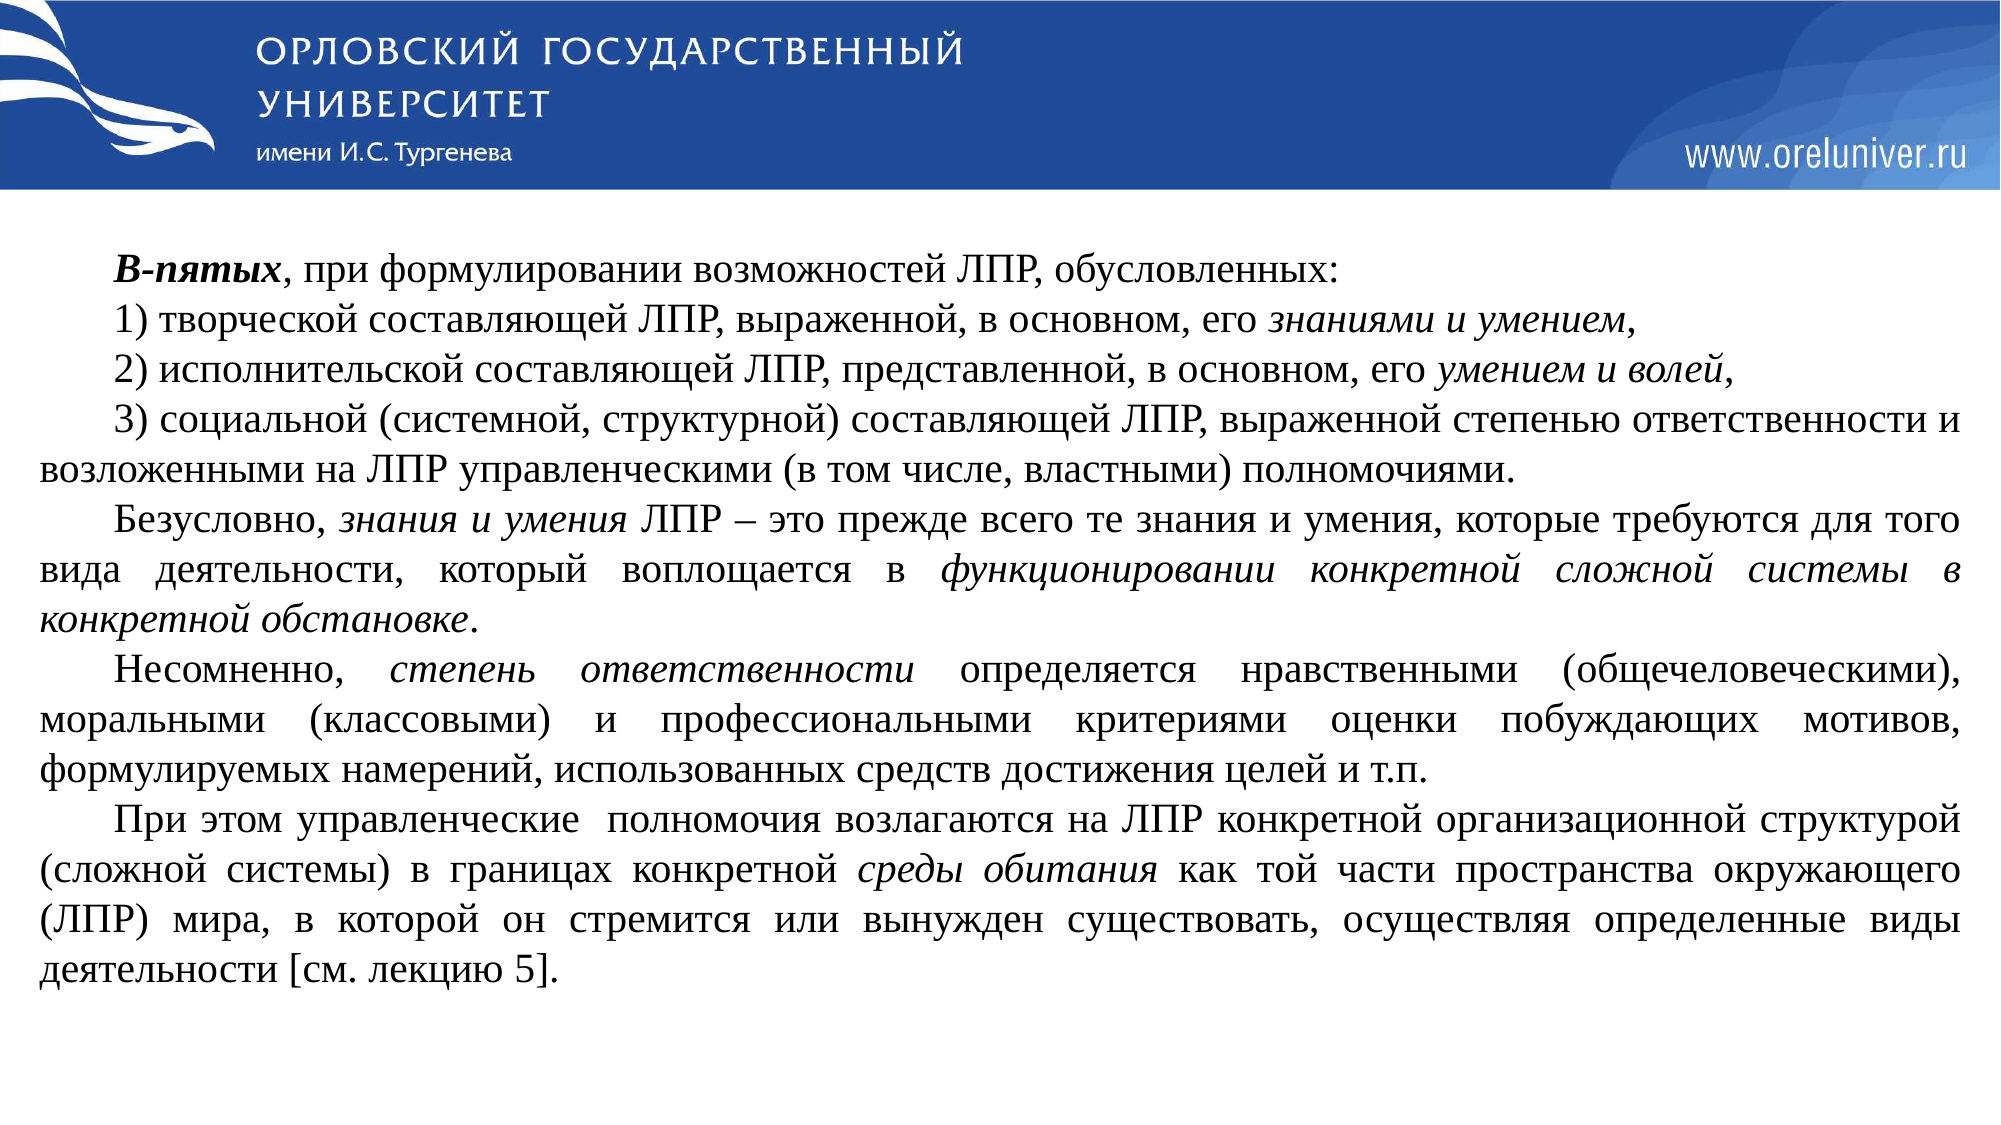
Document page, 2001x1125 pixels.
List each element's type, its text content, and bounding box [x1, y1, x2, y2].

text_box В-пятых, при формулировании возможностей ЛПР, обусловленных: 1) творческой составляющей ЛПР, выраженной, в основном, его знаниями и умением, 2) исполнительской составляющей ЛПР, представленной, в основном, его умением и волей, 3) социальной (системной, структурной) составляющей ЛПР, выраженной степенью ответственности и возложенными на ЛПР управленческими (в том числе, властными) полномочиями. Безусловно, знания и умения ЛПР – это прежде всего те знания и умения, которые требуются для того вида деятельности, который воплощается в функционировании конкретной сложной системы в конкретной обстановке. Несомненно, степень ответственности определяется нравственными (общечеловеческими), моральными (классовыми) и профессиональными критериями оценки побуждающих мотивов, формулируемых намерений, использованных средств достижения целей и т.п. При этом управленческие полномочия возлагаются на ЛПР конкретной организационной структурой (сложной системы) в границах конкретной среды обитания как той части пространства окружающего (ЛПР) мира, в которой он стремится или вынужден существовать, осуществляя определенные виды деятельности [см. лекцию 5]. [24, 233, 1977, 999]
picture [0, 0, 2000, 190]
